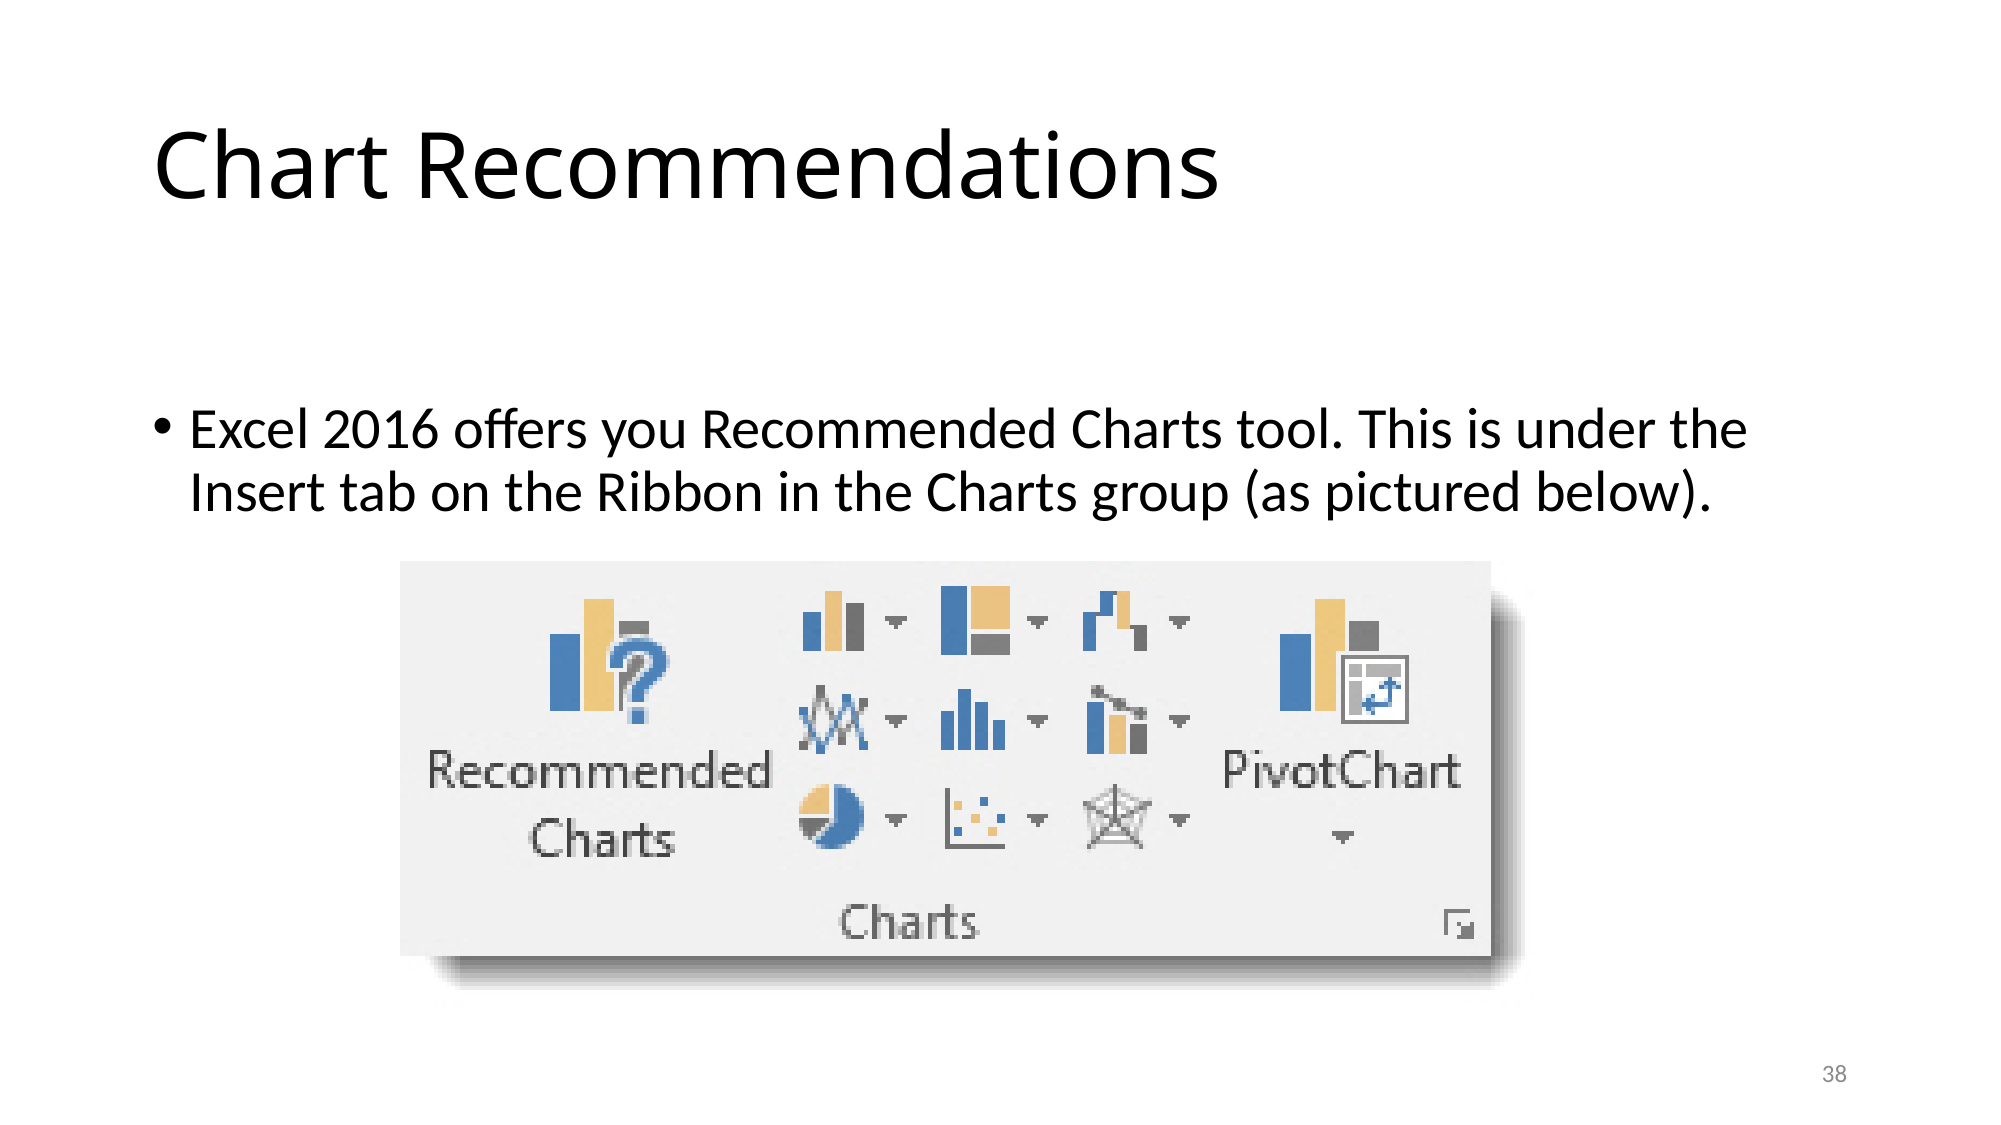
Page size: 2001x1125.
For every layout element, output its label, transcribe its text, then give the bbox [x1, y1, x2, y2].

title Chart Recommendations [137, 59, 1863, 278]
list Excel 2016 offers you Recommended Charts tool. This is under the Insert tab on the Ribbon in the Charts group (as pictured below). [137, 299, 1863, 1014]
picture [400, 561, 1556, 1021]
slide_number 38 [1412, 1042, 1863, 1103]
